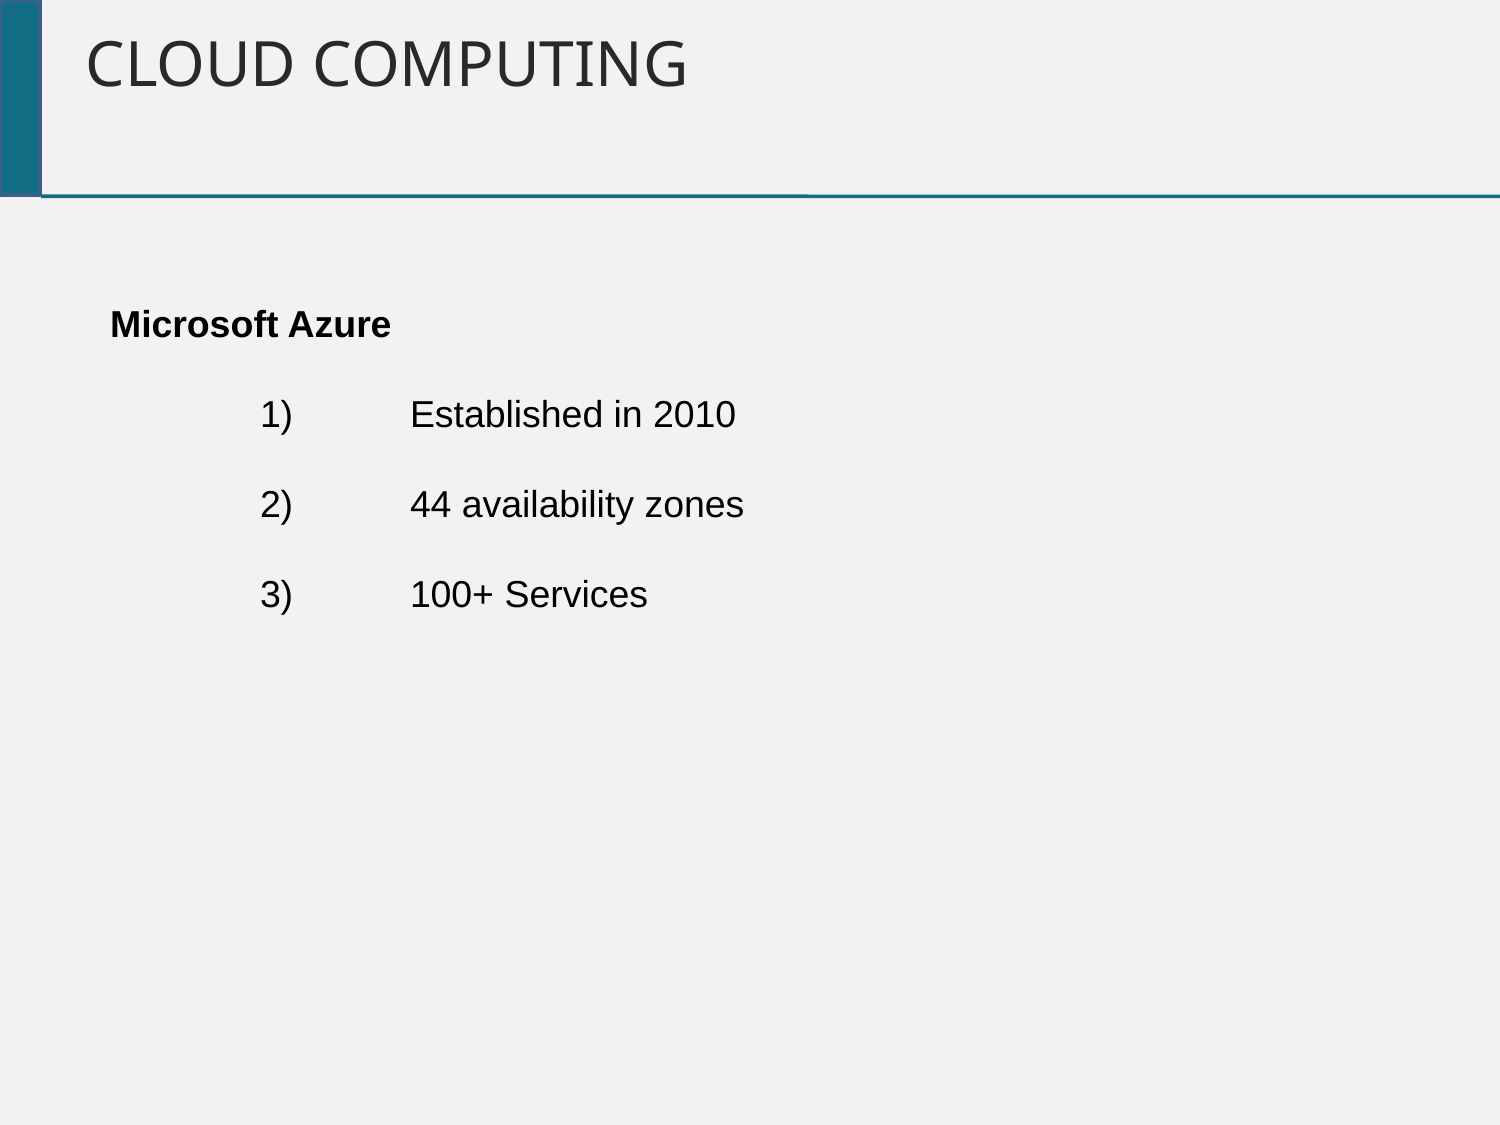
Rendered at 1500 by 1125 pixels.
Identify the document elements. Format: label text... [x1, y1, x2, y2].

text_box Microsoft Azure 1) Established in 2010 2) 44 availability zones 3) 100+ Services [95, 293, 1205, 685]
text_box [0, 0, 42, 197]
text_box [74, 44, 1424, 915]
text_box Cloud Computing [70, 2, 1293, 195]
